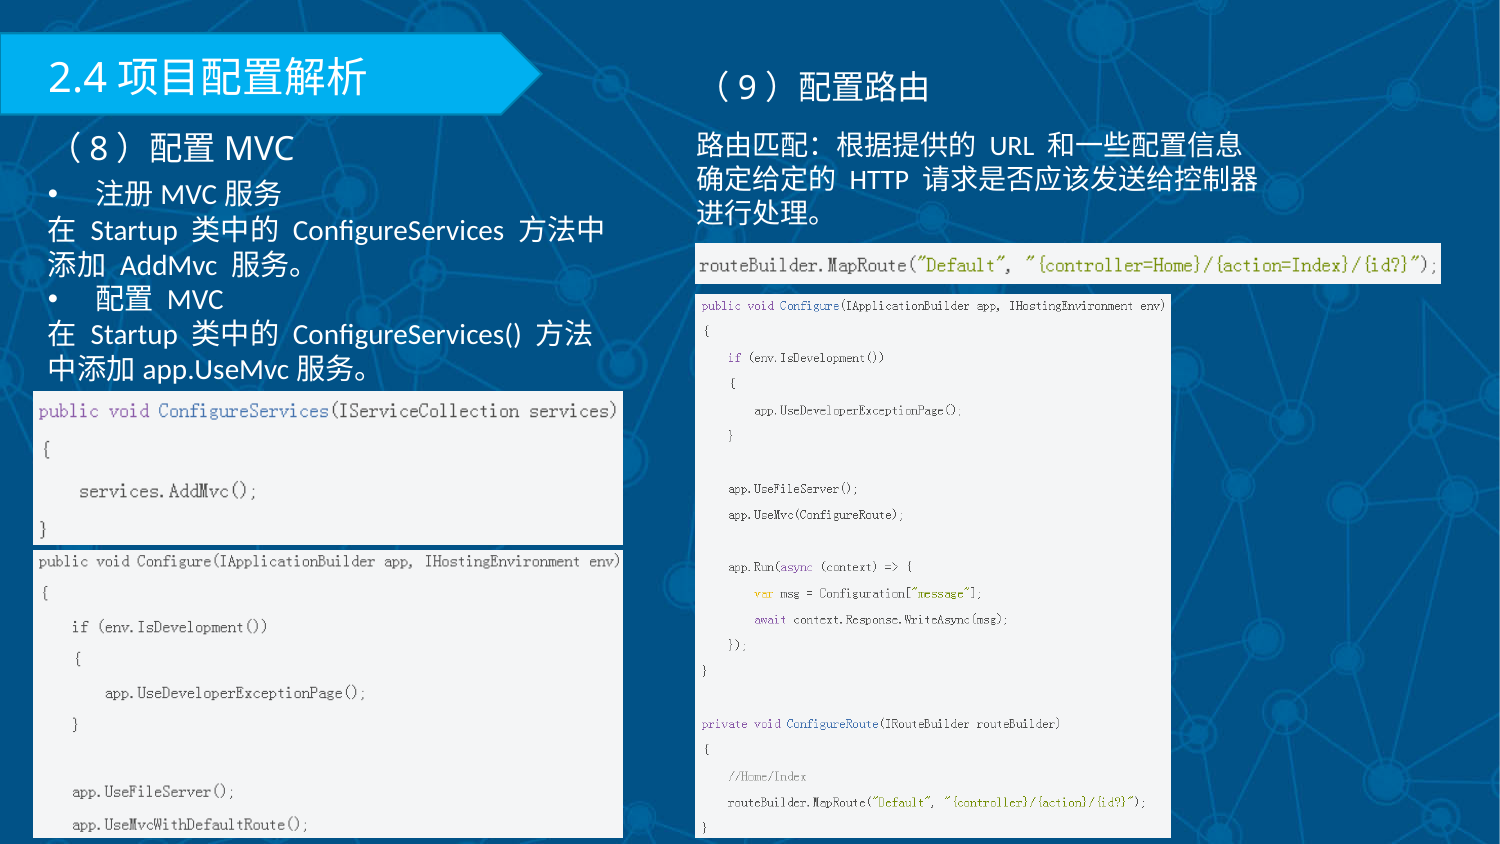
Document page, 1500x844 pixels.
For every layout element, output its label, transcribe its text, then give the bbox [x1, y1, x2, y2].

picture [0, 0, 1500, 844]
text_box （8）配置MVC [33, 120, 390, 168]
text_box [0, 33, 542, 115]
text_box （9）配置路由 [681, 58, 1039, 114]
text_box 注册MVC服务 在 Startup 类中的 ConfigureServices 方法中添加 AddMvc 服务。 配置 MVC 在 Startup 类中的 ConfigureServices() 方法中添加app.UseMvc服务。 [33, 168, 632, 393]
text_box 路由匹配：根据提供的 URL 和一些配置信息确定给定的 HTTP 请求是否应该发送给控制器进行处理。 [681, 120, 1281, 237]
